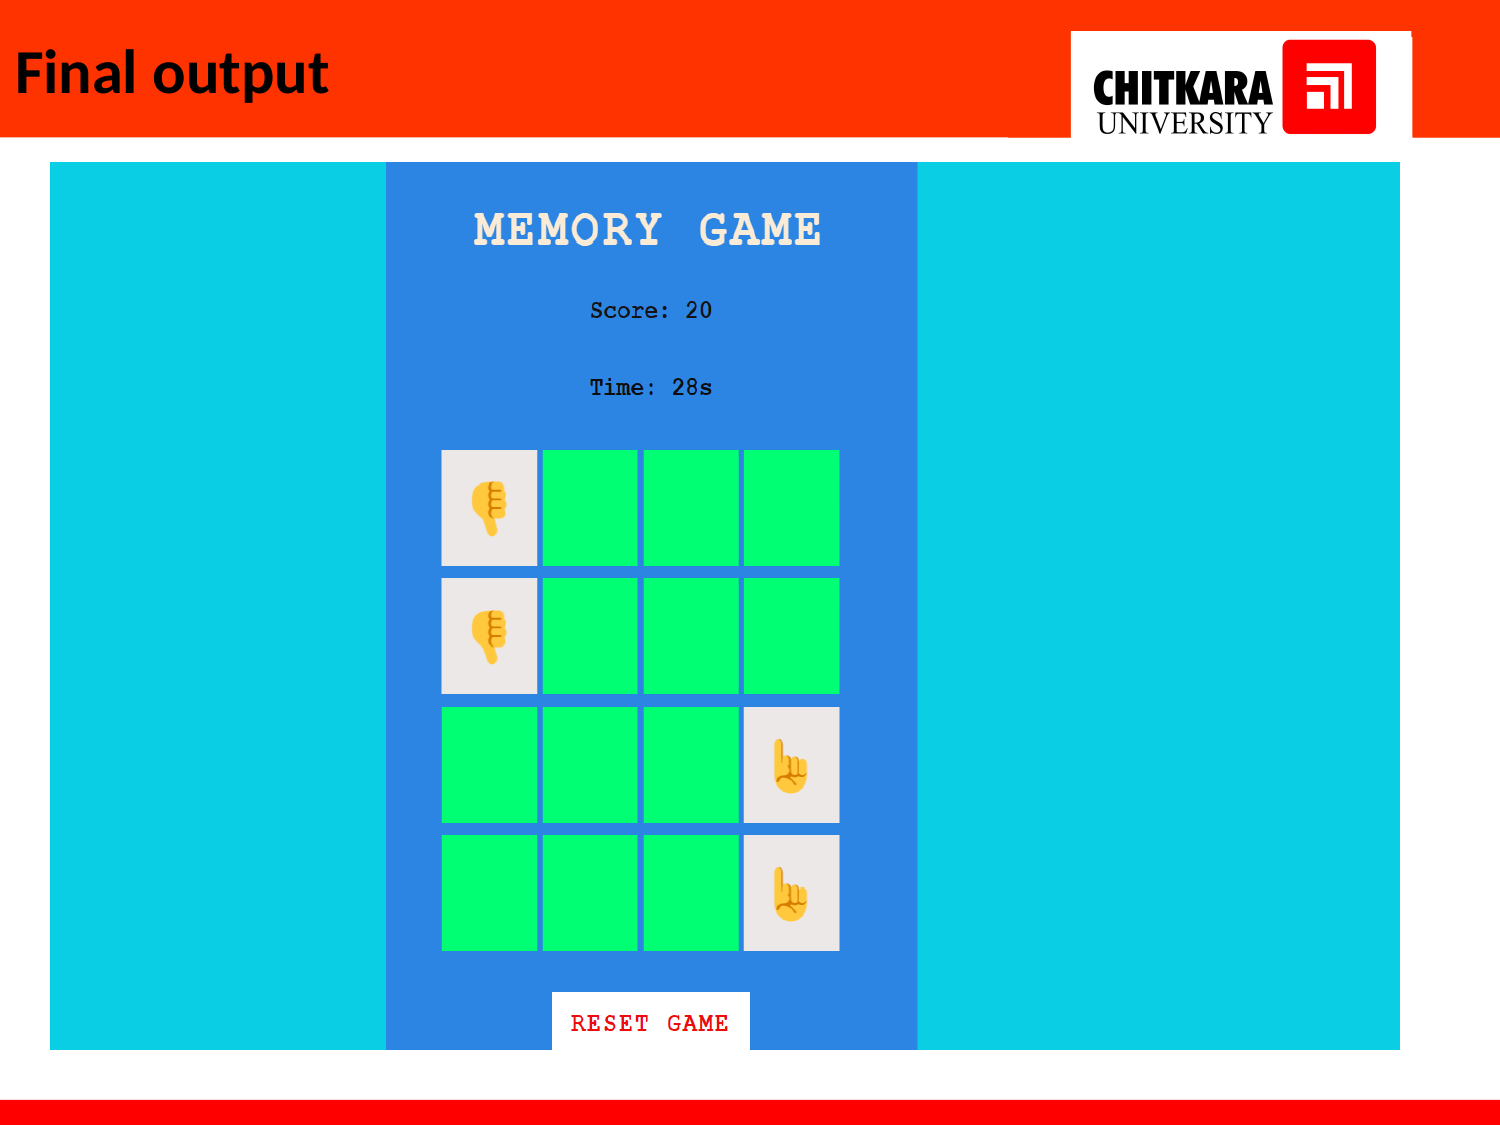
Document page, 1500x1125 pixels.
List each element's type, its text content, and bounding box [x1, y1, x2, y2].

title Final output [0, 0, 1063, 138]
picture [1074, 37, 1391, 138]
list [49, 162, 1401, 1051]
